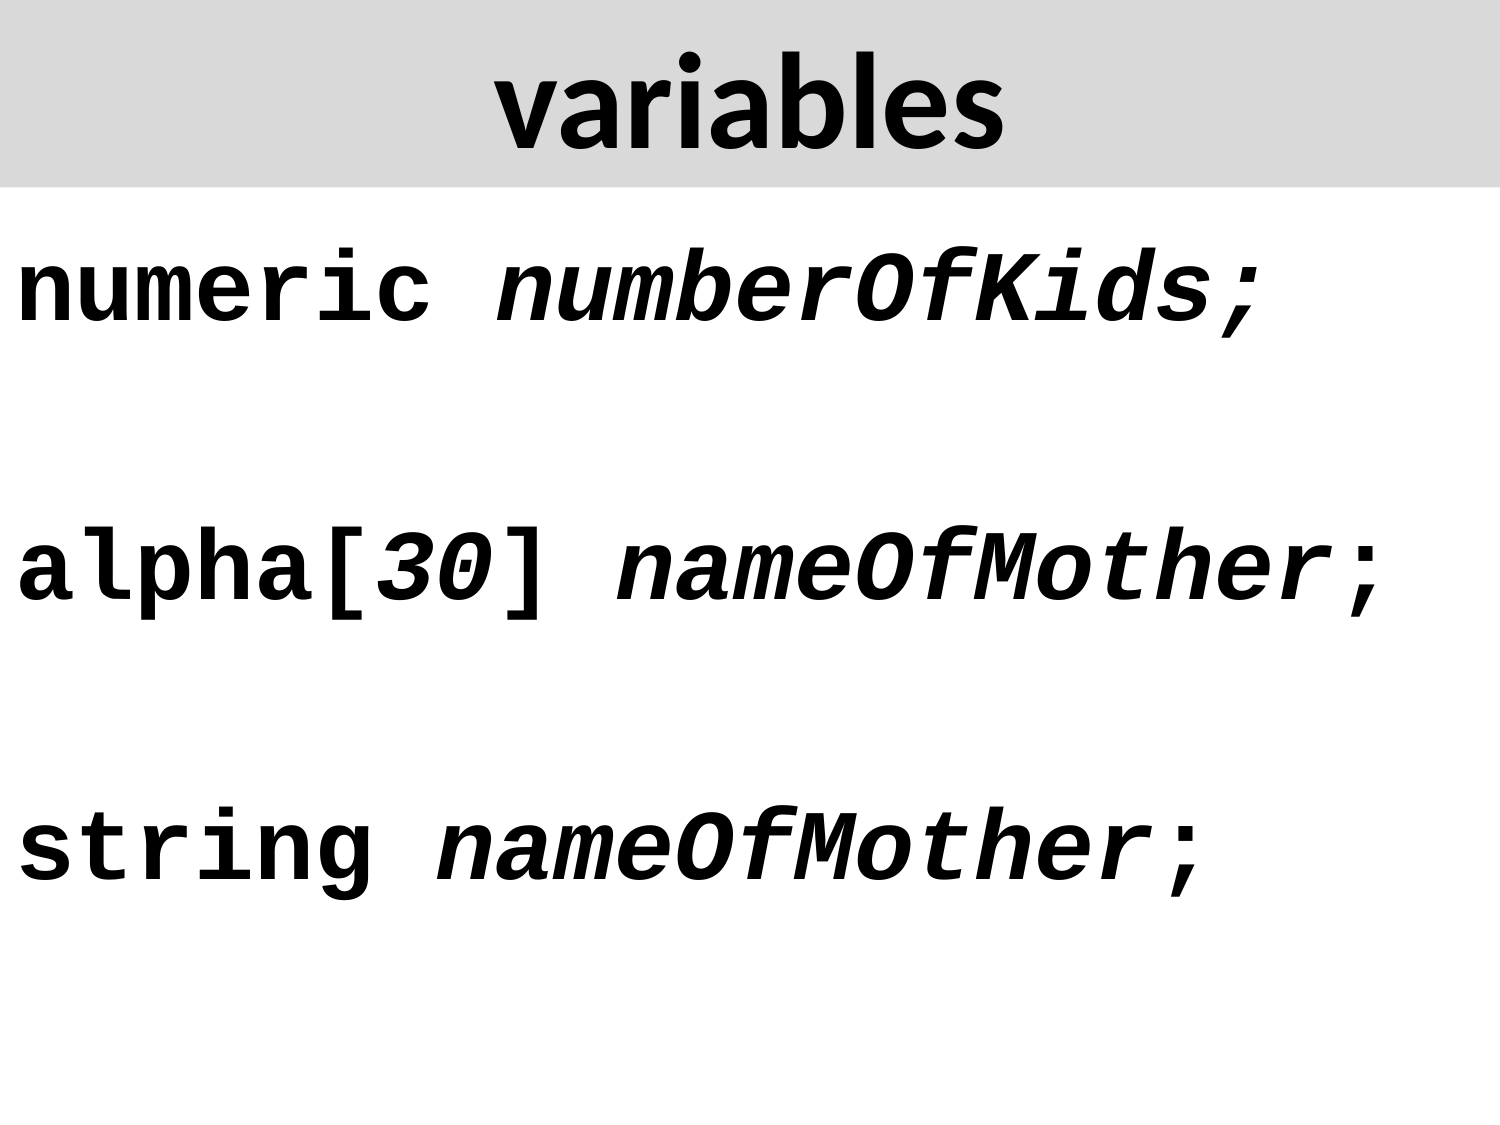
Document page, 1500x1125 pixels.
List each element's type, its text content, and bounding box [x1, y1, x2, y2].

title variables [0, 0, 1500, 188]
list numeric numberOfKids; alpha[30] nameOfMother; string nameOfMother; [0, 212, 1500, 1125]
